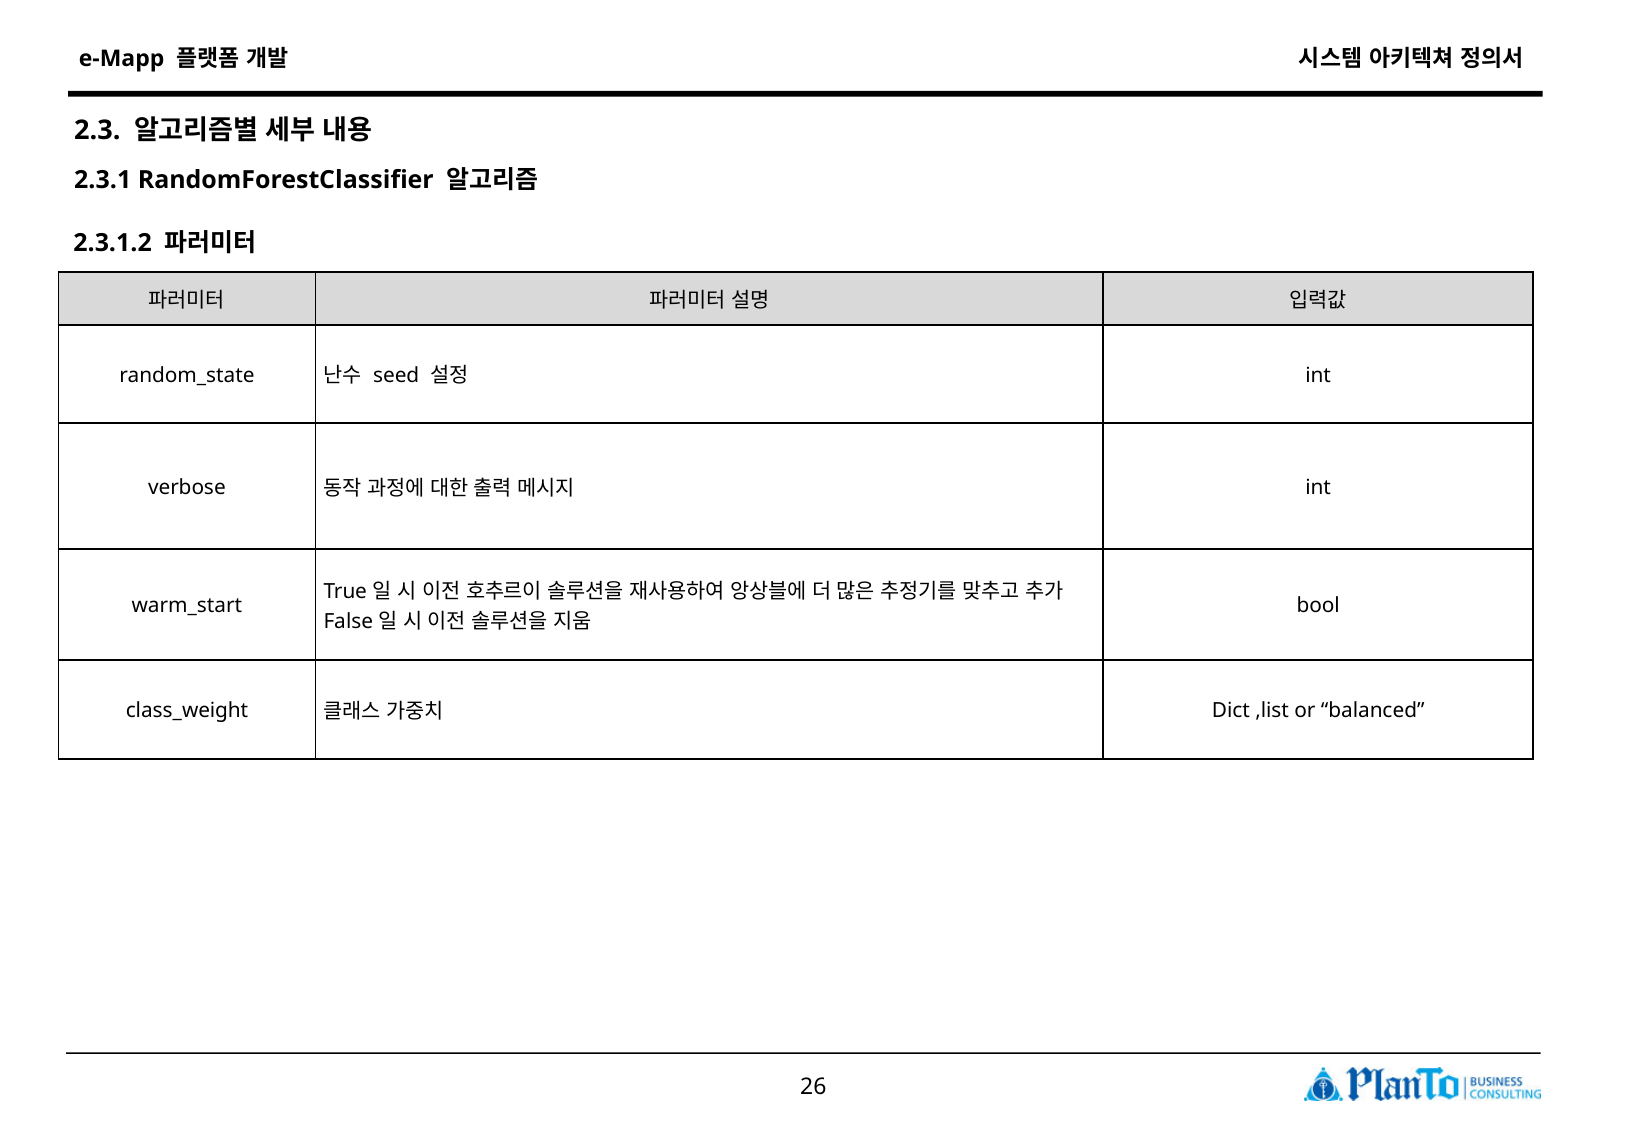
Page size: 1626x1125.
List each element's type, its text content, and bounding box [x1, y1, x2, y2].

table_cell int [1104, 326, 1532, 422]
table_cell verbose [59, 424, 315, 548]
table_cell 동작 과정에 대한 출력 메시지 [316, 424, 1102, 548]
table_cell Dict ,list or “balanced” [1104, 661, 1532, 758]
table_cell True일 시 이전 호추르이 솔루션을 재사용하여 앙상블에 더 많은 추정기를 맞추고 추가 False일 시 이전 솔루션을 지움 [316, 550, 1102, 659]
table_cell bool [1104, 550, 1532, 659]
table_cell warm_start [59, 550, 315, 659]
table_cell 클래스 가중치 [316, 661, 1102, 758]
text_box 2.3.1.2 파러미터 [58, 211, 1522, 271]
table_header 파러미터 [59, 273, 315, 324]
picture [1304, 1067, 1541, 1101]
table_cell 난수 seed 설정 [316, 326, 1102, 422]
table_header 파러미터 설명 [316, 273, 1102, 324]
text_box 2.3.1 RandomForestClassifier 알고리즘 [59, 147, 1522, 209]
table_cell int [1104, 424, 1532, 548]
table_cell random_state [59, 326, 315, 422]
table_header 입력값 [1104, 273, 1532, 324]
text_box 2.3. 알고리즘별 세부 내용 [59, 97, 1522, 147]
table_cell class_weight [59, 661, 315, 758]
